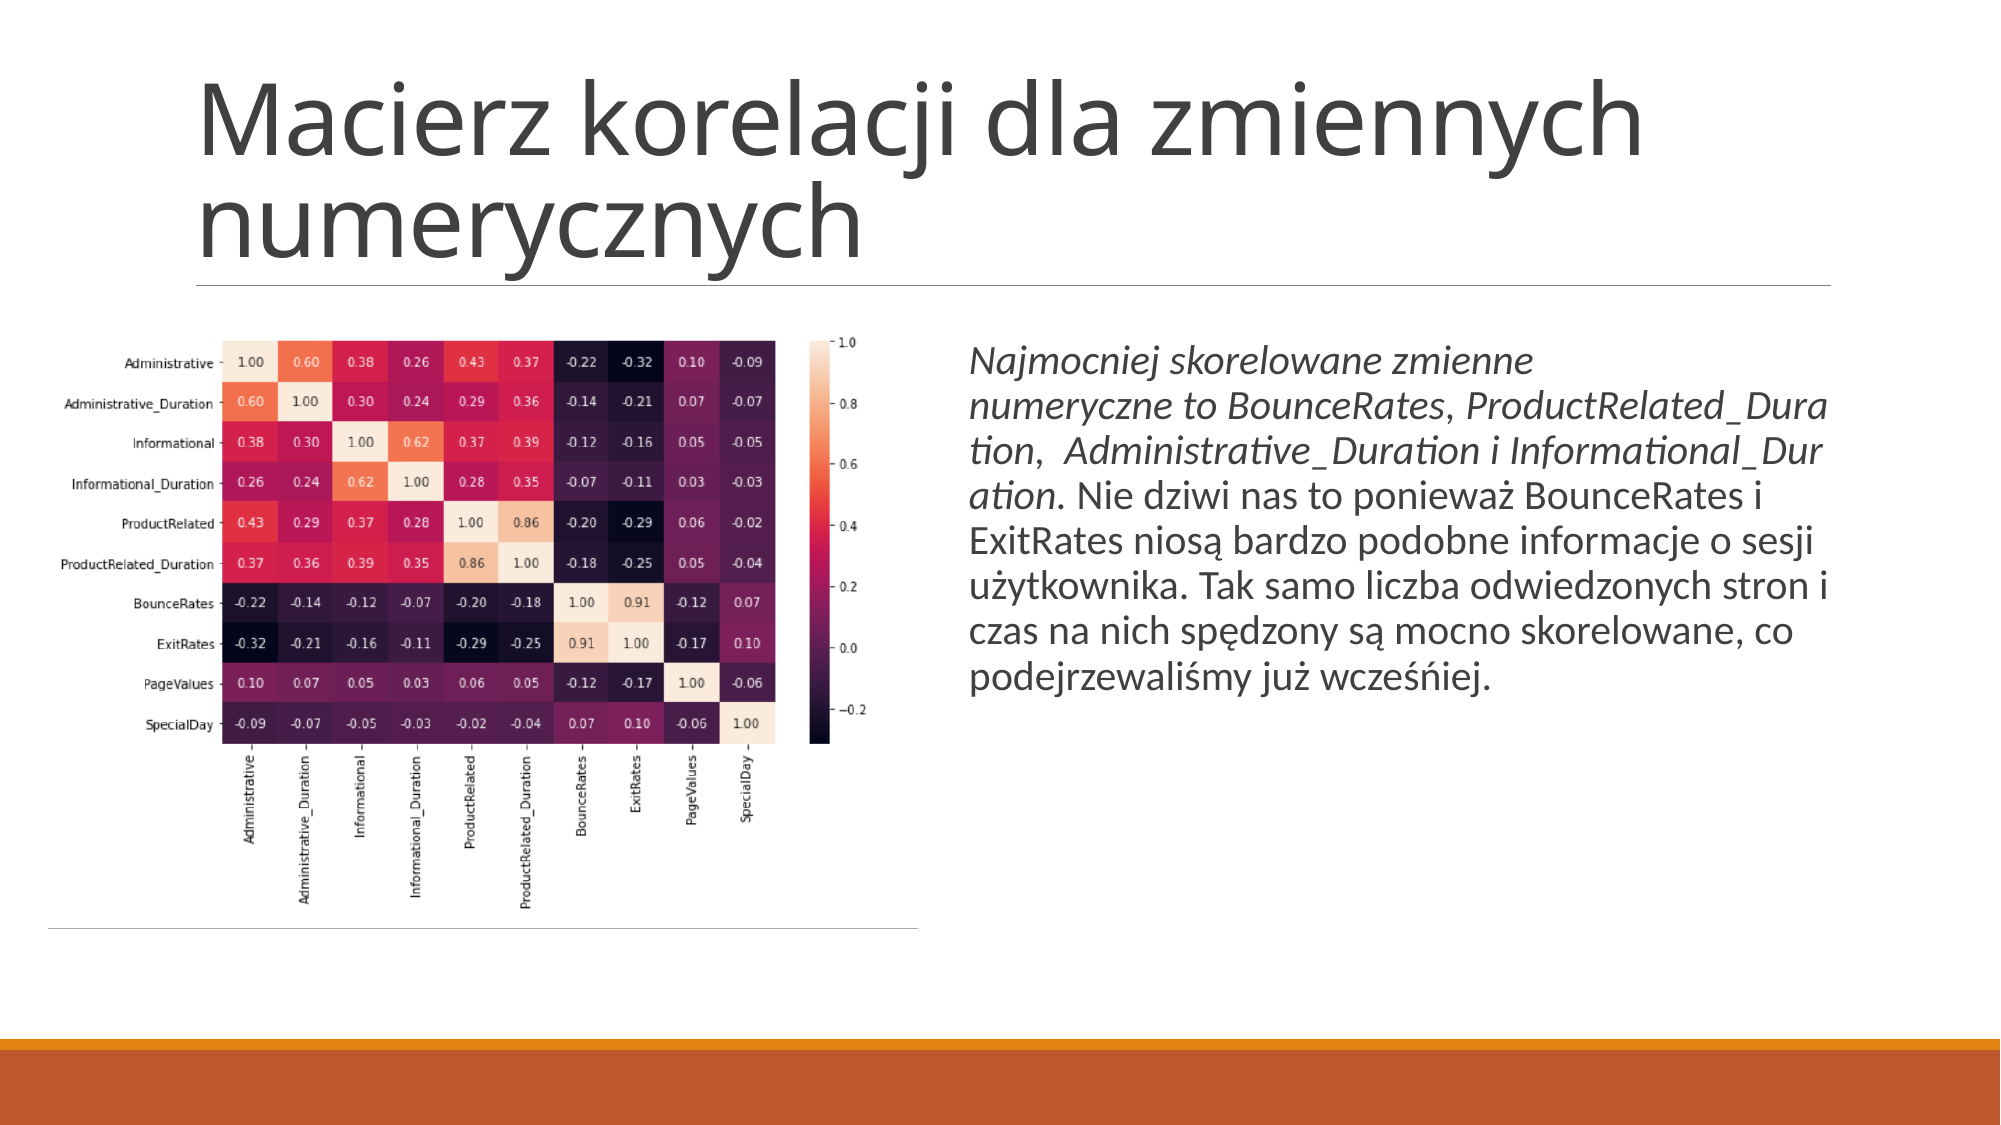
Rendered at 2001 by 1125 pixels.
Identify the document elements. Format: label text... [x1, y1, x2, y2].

list Najmocniej skorelowane zmienne numeryczne to BounceRates, ProductRelated_Duration, Administrative_Duration i Informational_Duration. Nie dziwi nas to ponieważ BounceRates i ExitRates niosą bardzo podobne informacje o sesji użytkownika. Tak samo liczba odwiedzonych stron i czas na nich spędzony są mocno skorelowane, co podejrzewaliśmy już wcześńiej. [968, 331, 1830, 963]
picture [47, 330, 919, 935]
title Macierz korelacji dla zmiennych numerycznych [180, 47, 1830, 285]
